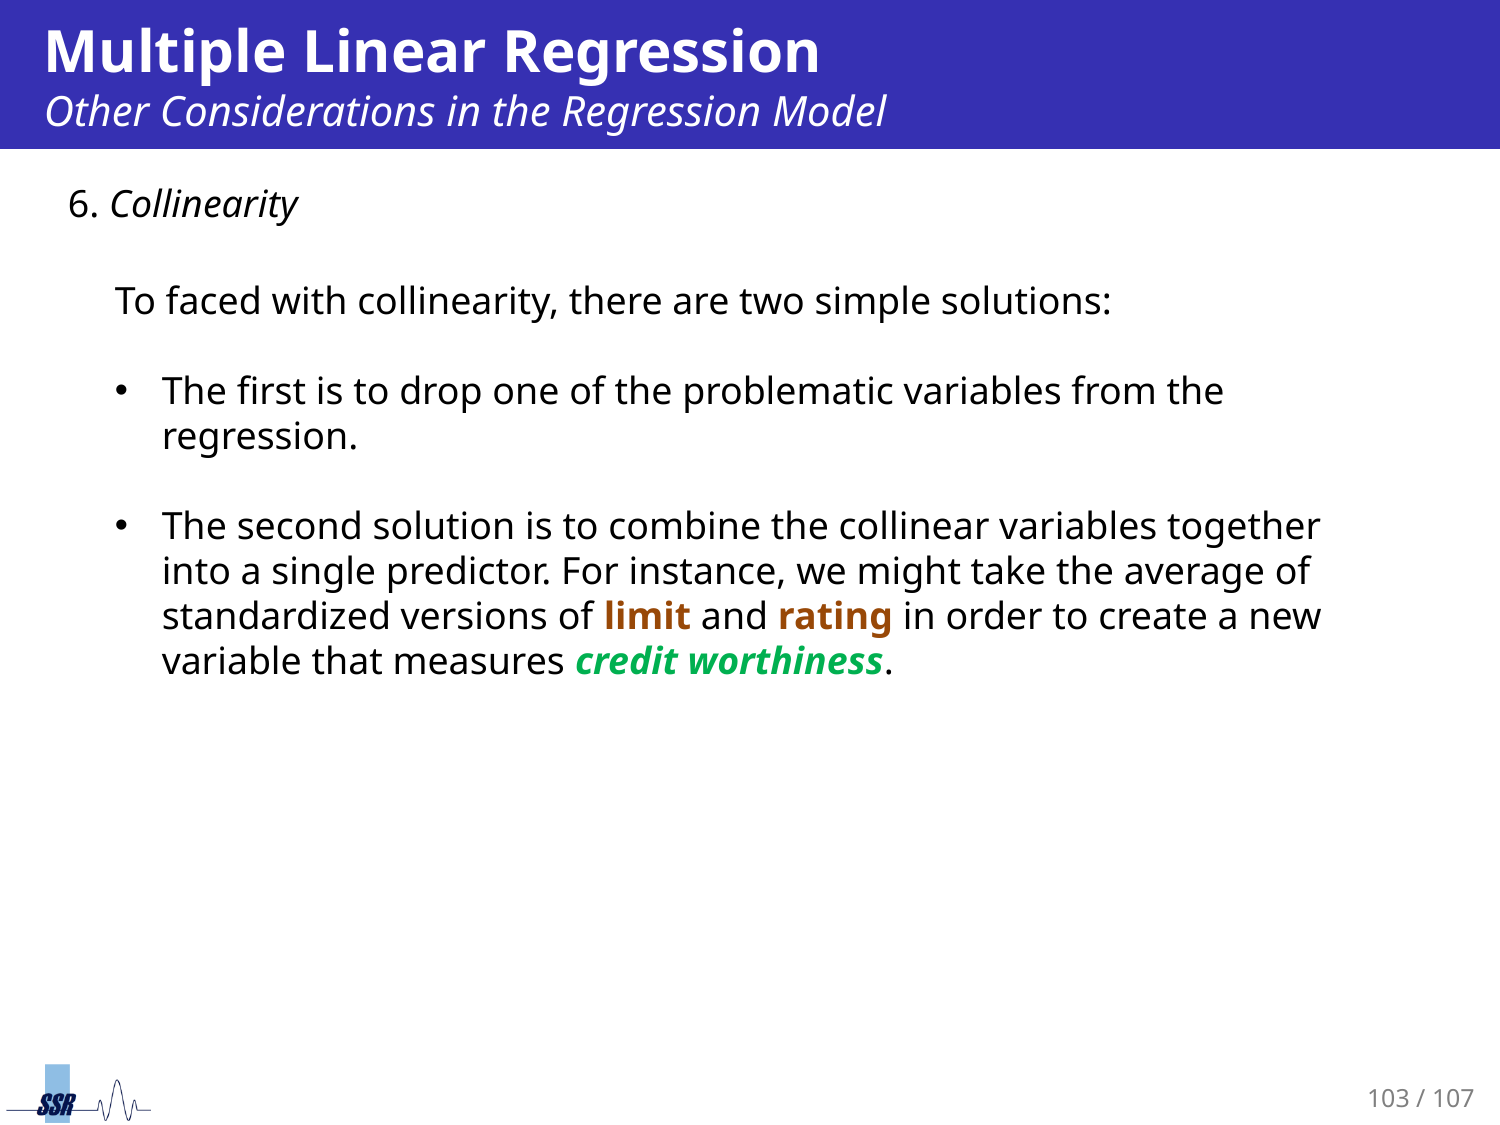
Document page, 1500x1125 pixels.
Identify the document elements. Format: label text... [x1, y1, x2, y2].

text_box 6. Collinearity [53, 172, 1030, 233]
text_box To faced with collinearity, there are two simple solutions: The first is to drop one of the problematic variables from the regression. The second solution is to combine the collinear variables together into a single predictor. For instance, we might take the average of standardized versions of limit and rating in order to create a new variable that measures credit worthiness. [100, 269, 1353, 689]
picture [1, 1062, 151, 1125]
title Multiple Linear Regression Other Considerations in the Regression Model [0, 0, 1500, 151]
